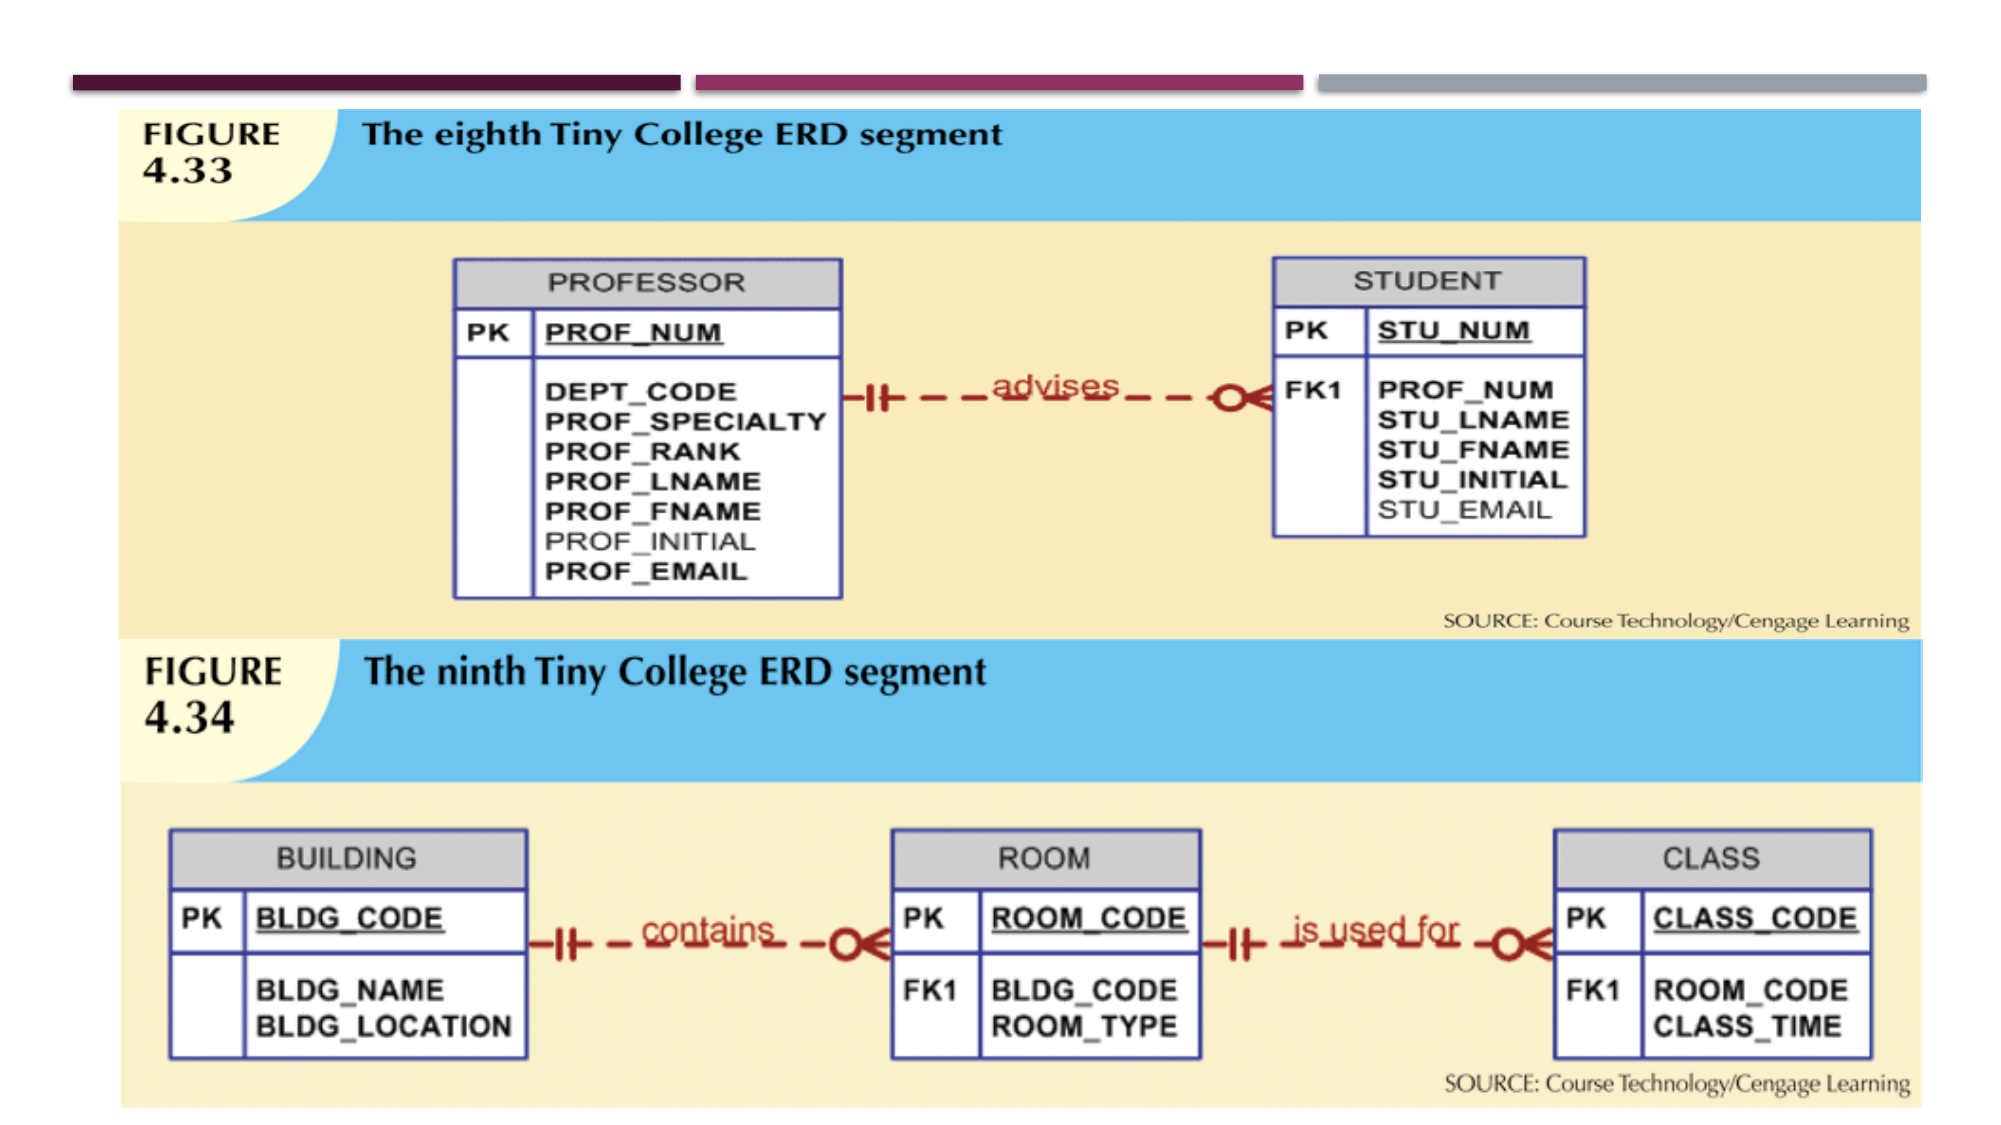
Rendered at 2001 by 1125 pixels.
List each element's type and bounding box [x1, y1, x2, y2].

picture [117, 108, 1924, 1108]
